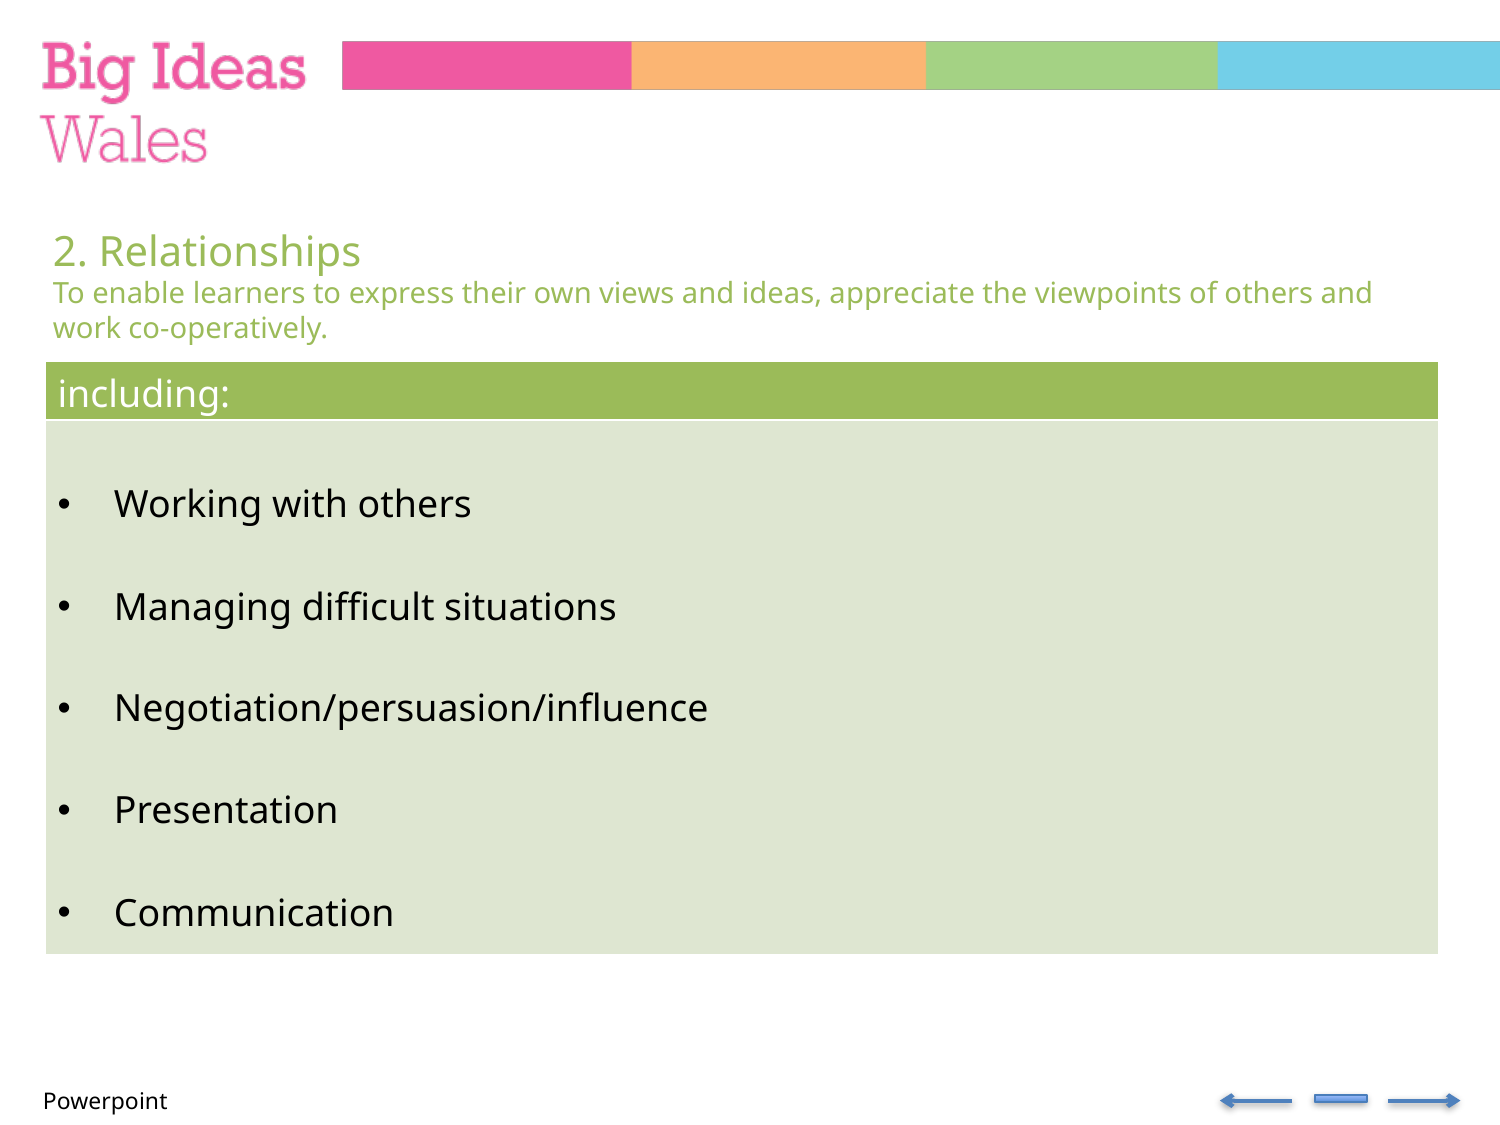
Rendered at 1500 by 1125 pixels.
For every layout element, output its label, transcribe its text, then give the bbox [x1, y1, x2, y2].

text_box 2. Relationships To enable learners to express their own views and ideas, appreciate the viewpoints of others and work co-operatively. [39, 217, 1425, 379]
table_header including: [46, 362, 1438, 419]
table_cell Working with others Managing difficult situations Negotiation/persuasion/influence Presentation Communication [46, 421, 1438, 954]
text_box Powerpoint [29, 1080, 1468, 1121]
text_box [1314, 1094, 1368, 1103]
